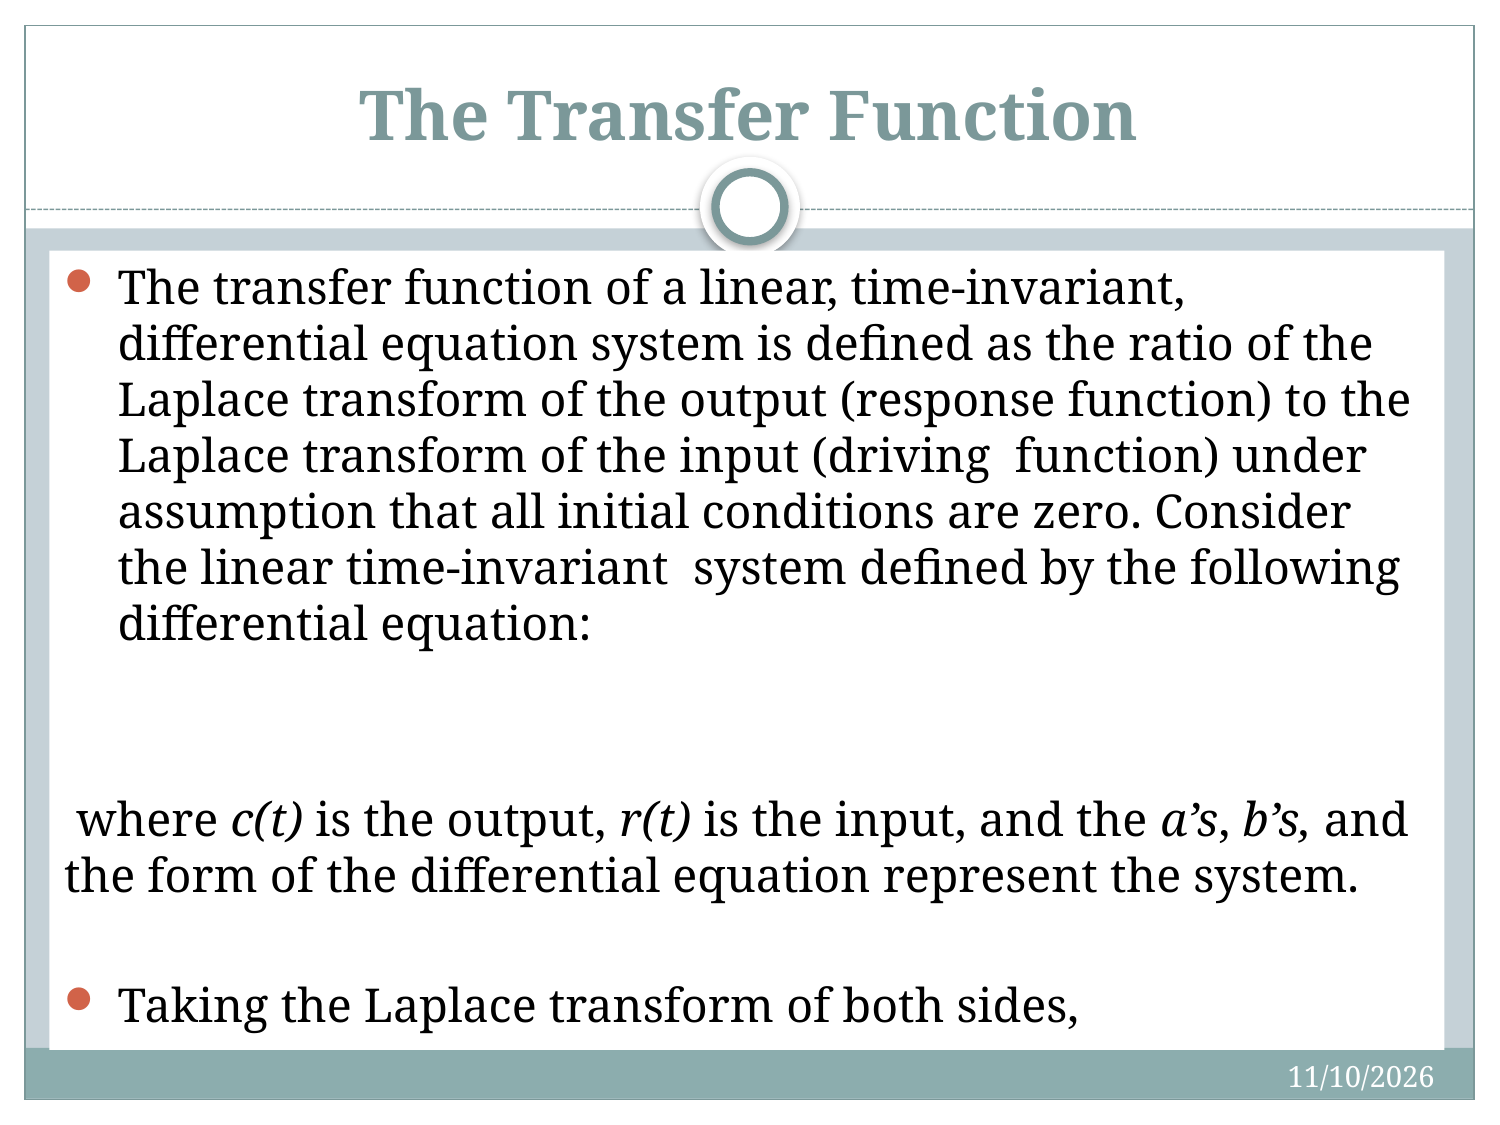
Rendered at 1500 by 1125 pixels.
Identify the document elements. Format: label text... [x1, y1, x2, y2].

title The Transfer Function [49, 37, 1450, 162]
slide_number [950, 1050, 1450, 1111]
